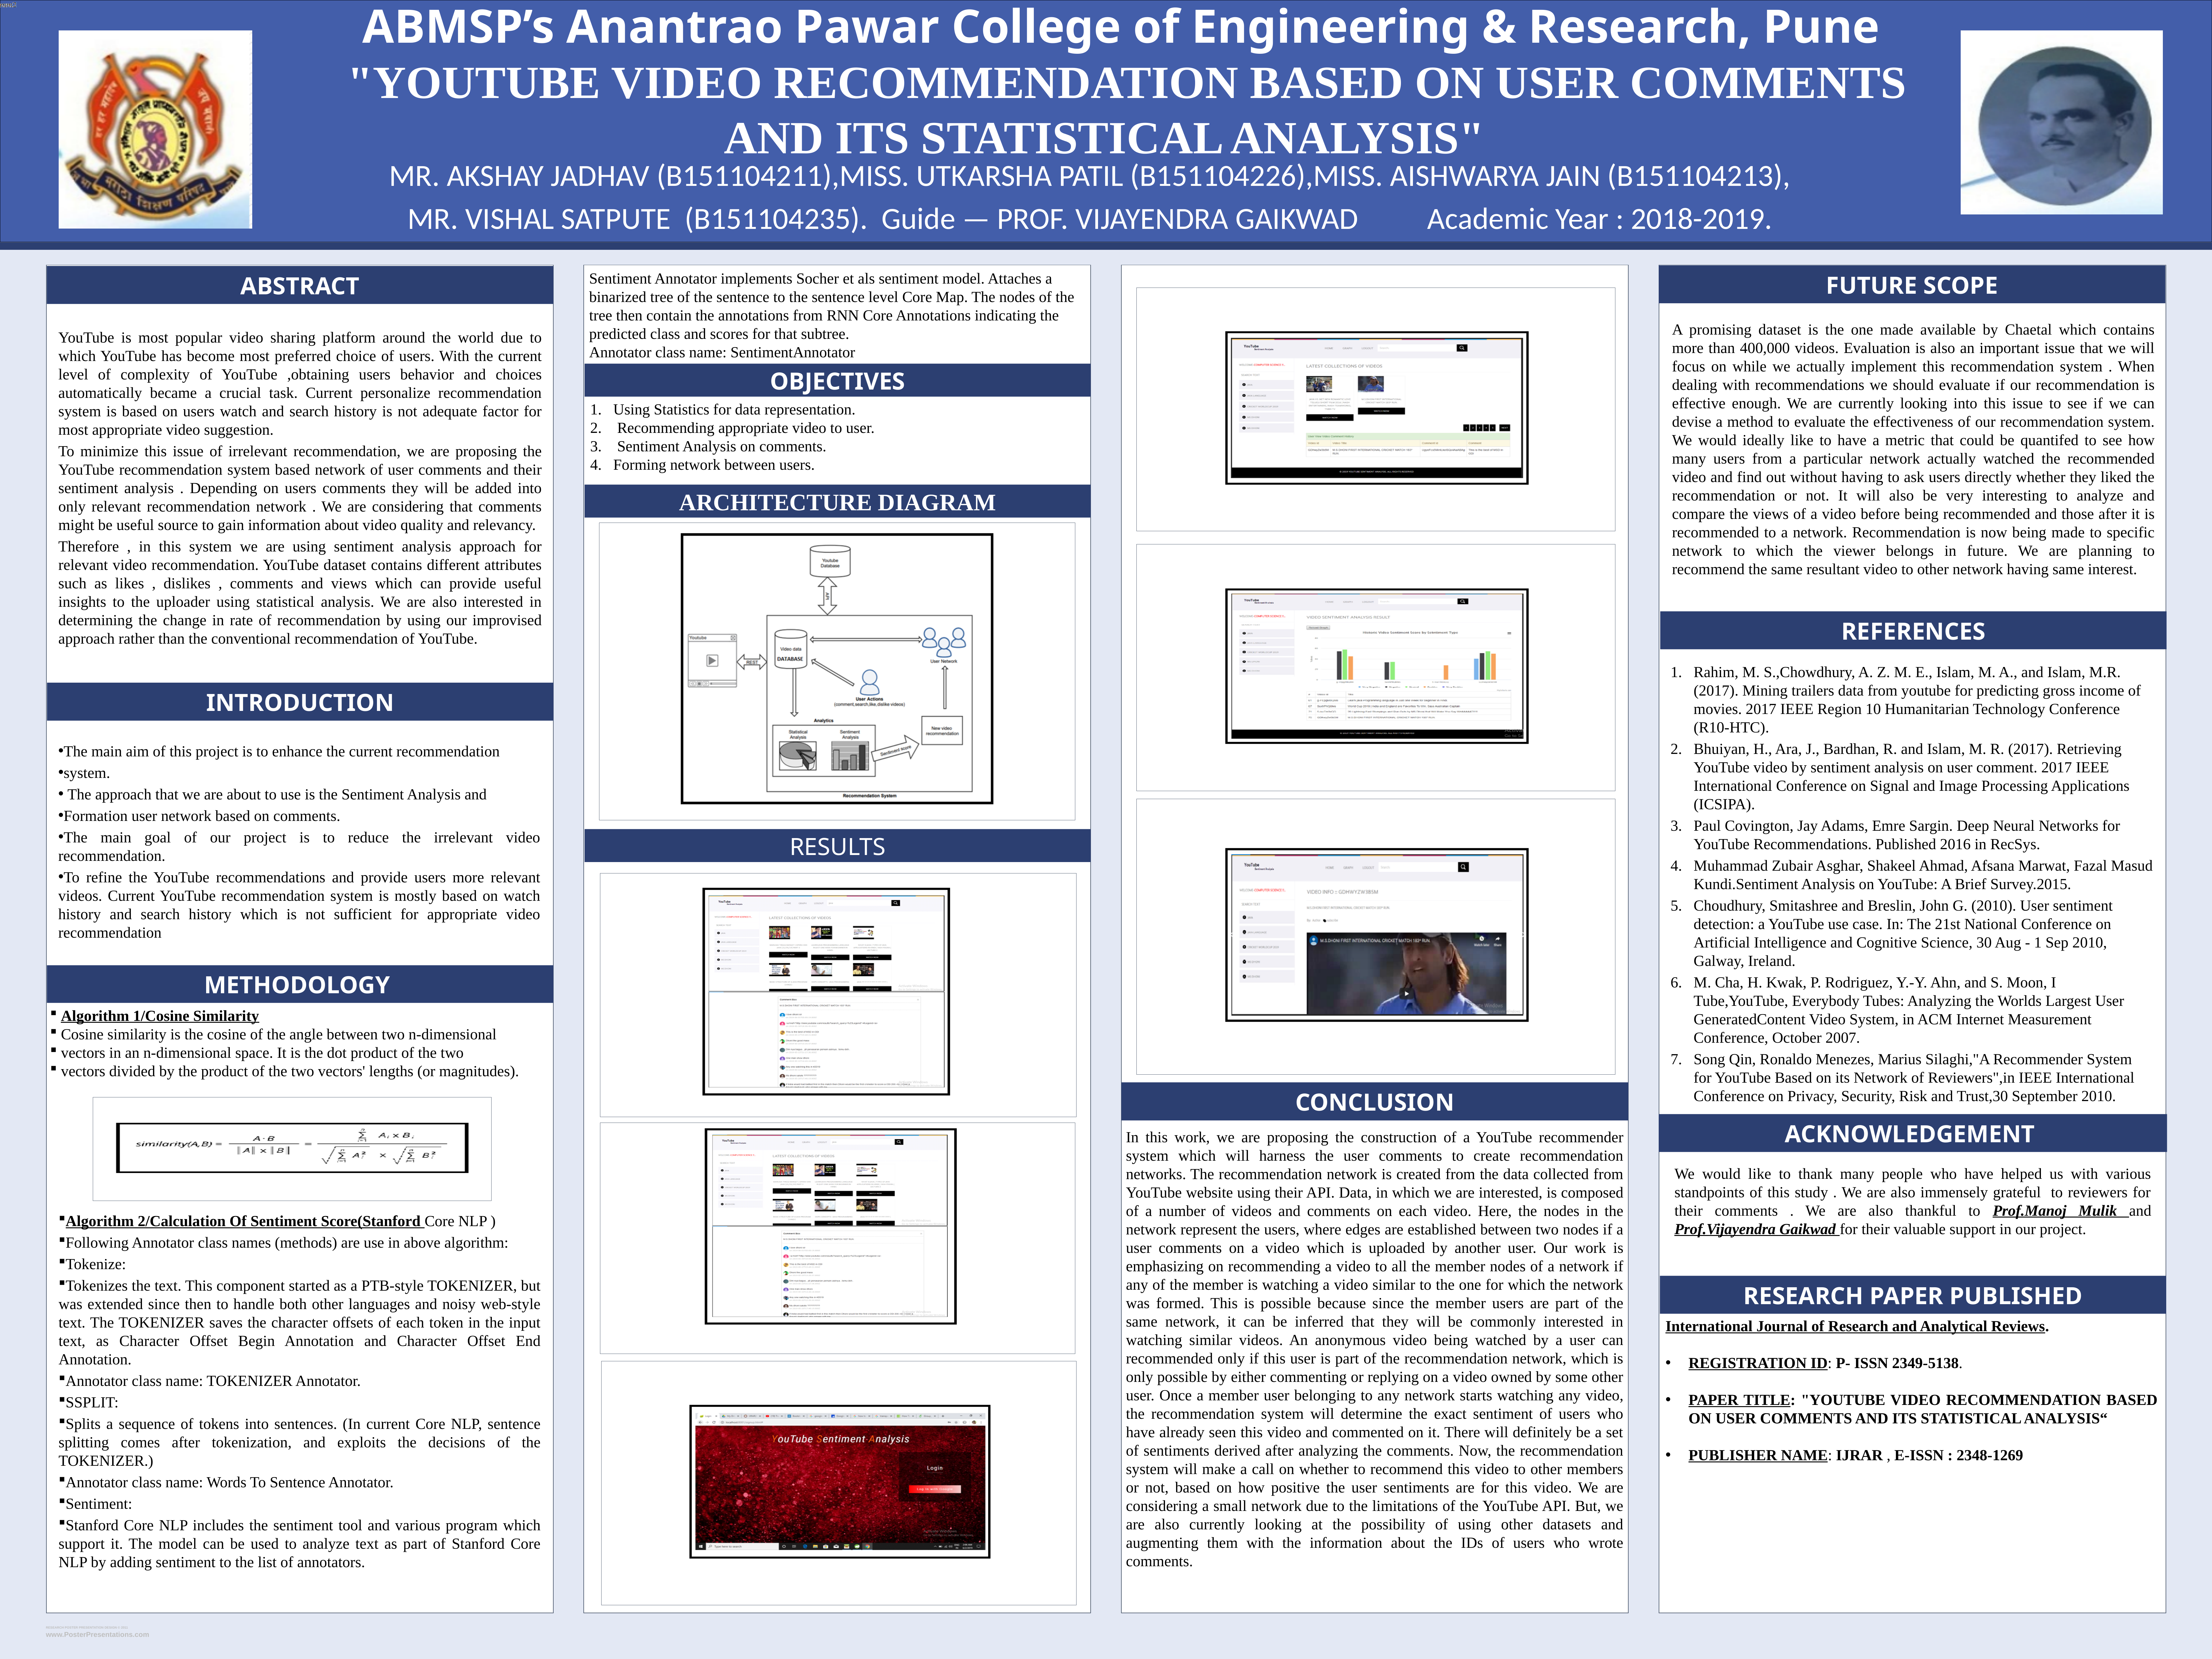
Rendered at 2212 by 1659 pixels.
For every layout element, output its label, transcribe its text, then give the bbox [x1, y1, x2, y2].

list Algorithm 2/Calculation Of Sentiment Score(Stanford Core NLP ) Following Annotator class names (methods) are use in above algorithm: Tokenize: Tokenizes the text. This component started as a PTB-style TOKENIZER, but was extended since then to handle both other languages and noisy web-style text. The TOKENIZER saves the character offsets of each token in the input text, as Character Offset Begin Annotation and Character Offset End Annotation. Annotator class name: TOKENIZER Annotator. SSPLIT: Splits a sequence of tokens into sentences. (In current Core NLP, sentence splitting comes after tokenization, and exploits the decisions of the TOKENIZER.) Annotator class name: Words To Sentence Annotator. Sentiment: Stanford Core NLP includes the sentiment tool and various program which support it. The model can be used to analyze text as part of Stanford Core NLP by adding sentiment to the list of annotators. [47, 1199, 553, 1609]
text_box Algorithm 1/Cosine Similarity Cosine similarity is the cosine of the angle between two n-dimensional vectors in an n-dimensional space. It is the dot product of the two vectors divided by the product of the two vectors' lengths (or magnitudes). [45, 1003, 551, 1082]
list ACKNOWLEDGEMENT [1659, 1114, 2167, 1152]
title ABMSP’s Anantrao Pawar College of Engineering & Research, Pune "YOUTUBE VIDEO RECOMMENDATION BASED ON USER COMMENTS AND ITS STATISTICAL ANALYSIS" [315, 0, 1928, 153]
list RESEARCH PAPER PUBLISHED [1660, 1276, 2166, 1314]
picture [1136, 287, 1615, 531]
picture [0, 0, 18, 10]
picture [599, 522, 1076, 821]
list ABSTRACT [47, 266, 554, 304]
picture [93, 1097, 492, 1201]
text_box RESULTS [584, 829, 1091, 862]
list YouTube is most popular video sharing platform around the world due to which YouTube has become most preferred choice of users. With the current level of complexity of YouTube ,obtaining users behavior and choices automatically became a crucial task. Current personalize recommendation system is based on users watch and search history is not adequate factor for most appropriate video suggestion. To minimize this issue of irrelevant recommendation, we are proposing the YouTube recommendation system based network of user comments and their sentiment analysis . Depending on users comments they will be added into only relevant recommendation network . We are considering that comments might be useful source to gain information about video quality and relevancy. Therefore , in this system we are using sentiment analysis approach for relevant video recommendation. YouTube dataset contains different attributes such as likes , dislikes , comments and views which can provide useful insights to the uploader using statistical analysis. We are also interested in determining the change in rate of recommendation by using our improvised approach rather than the conventional recommendation of YouTube. [47, 316, 554, 663]
picture [59, 30, 252, 229]
list MR. AKSHAY JADHAV (B151104211),MISS. UTKARSHA PATIL (B151104226),MISS. AISHWARYA JAIN (B151104213), MR. VISHAL SATPUTE (B151104235). Guide — PROF. VIJAYENDRA GAIKWAD Academic Year : 2018-2019. [236, 153, 1945, 251]
picture [1136, 798, 1615, 1075]
text_box OBJECTIVES [584, 363, 1091, 397]
list We would like to thank many people who have helped us with various standpoints of this study . We are also immensely grateful to reviewers for their comments . We are also thankful to Prof.Manoj Mulik and Prof.Vijayendra Gaikwad for their valuable support in our project. [1663, 1152, 2163, 1276]
picture [601, 1361, 1077, 1605]
text_box ARCHITECTURE DIAGRAM [584, 484, 1091, 518]
list A promising dataset is the one made available by Chaetal which contains more than 400,000 videos. Evaluation is also an important issue that we will focus on while we actually implement this recommendation system . When dealing with recommendations we should evaluate if our recommendation is effective enough. We are currently looking into this issue to see if we can devise a method to evaluate the effectiveness of our recommendation system. We would ideally like to have a metric that could be quantifed to see how many users from a particular network actually watched the recommended video and find out without having to ask users directly whether they liked the recommendation or not. It will also be very interesting to analyze and compare the views of a video before being recommended and those after it is recommended to a network. Recommendation is now being made to specific network to which the viewer belongs in future. We are planning to recommend the same resultant video to other network having same interest. [1660, 308, 2167, 611]
list FUTURE SCOPE [1659, 265, 2166, 304]
list REFERENCES [1660, 611, 2167, 649]
list INTRODUCTION [47, 683, 554, 721]
list Rahim, M. S.,Chowdhury, A. Z. M. E., Islam, M. A., and Islam, M.R. (2017). Mining trailers data from youtube for predicting gross income of movies. 2017 IEEE Region 10 Humanitarian Technology Conference (R10-HTC). Bhuiyan, H., Ara, J., Bardhan, R. and Islam, M. R. (2017). Retrieving YouTube video by sentiment analysis on user comment. 2017 IEEE International Conference on Signal and Image Processing Applications (ICSIPA). Paul Covington, Jay Adams, Emre Sargin. Deep Neural Networks for YouTube Recommendations. Published 2016 in RecSys. Muhammad Zubair Asghar, Shakeel Ahmad, Afsana Marwat, Fazal Masud Kundi.Sentiment Analysis on YouTube: A Brief Survey.2015. Choudhury, Smitashree and Breslin, John G. (2010). User sentiment detection: a YouTube use case. In: The 21st National Conference on Artificial Intelligence and Cognitive Science, 30 Aug - 1 Sep 2010, Galway, Ireland. M. Cha, H. Kwak, P. Rodriguez, Y.-Y. Ahn, and S. Moon, I Tube,YouTube, Everybody Tubes: Analyzing the Worlds Largest User GeneratedContent Video System, in ACM Internet Measurement Conference, October 2007. Song Qin, Ronaldo Menezes, Marius Silaghi,"A Recommender System for YouTube Based on its Network of Reviewers",in IEEE International Conference on Privacy, Security, Risk and Trust,30 September 2010. [1659, 650, 2166, 1114]
list CONCLUSION [1121, 1082, 1628, 1120]
picture [1136, 544, 1615, 791]
picture [1960, 30, 2163, 214]
text_box Sentiment Annotator implements Socher et als sentiment model. Attaches a binarized tree of the sentence to the sentence level Core Map. The nodes of the tree then contain the annotations from RNN Core Annotations indicating the predicted class and scores for that subtree. Annotator class name: SentimentAnnotator [584, 266, 1091, 363]
picture [600, 1122, 1076, 1354]
text_box Using Statistics for data representation. Recommending appropriate video to user. Sentiment Analysis on comments. Forming network between users. [586, 397, 1090, 484]
list The main aim of this project is to enhance the current recommendation system. The approach that we are about to use is the Sentiment Analysis and Formation user network based on comments. The main goal of our project is to reduce the irrelevant video recommendation. To refine the YouTube recommendations and provide users more relevant videos. Current YouTube recommendation system is mostly based on watch history and search history which is not sufficient for appropriate video recommendation [47, 729, 552, 959]
text_box International Journal of Research and Analytical Reviews. REGISTRATION ID: P- ISSN 2349-5138. PAPER TITLE: "YOUTUBE VIDEO RECOMMENDATION BASED ON USER COMMENTS AND ITS STATISTICAL ANALYSIS“ PUBLISHER NAME: IJRAR , E-ISSN : 2348-1269 [1661, 1314, 2162, 1540]
text_box METHODOLOGY [47, 965, 554, 1003]
picture [600, 873, 1077, 1117]
text_box In this work, we are proposing the construction of a YouTube recommender system which will harness the user comments to create recommendation networks. The recommendation network is created from the data collected from YouTube website using their API. Data, in which we are interested, is composed of a number of videos and comments on each video. Here, the nodes in the network represent the users, where edges are established between two nodes if a user comments on a video which is uploaded by another user. Our work is emphasizing on recommending a video to all the member nodes of a network if any of the member is watching a video similar to the one for which the network was formed. This is possible because since the member users are part of the same network, it can be inferred that they will be commonly interested in watching similar videos. An anonymous video being watched by a user can recommended only if this user is part of the recommendation network, which is only possible by either commenting or replying on a video owned by some other user. Once a member user belonging to any network starts watching any video, the recommendation system will determine the exact sentiment of users who have already seen this video and commented on it. There will definitely be a set of sentiments derived after analyzing the comments. Now, the recommendation system will make a call on whether to recommend this video to other members or not, based on how positive the user sentiments are for this video. We are considering a small network due to the limitations of the YouTube API. But, we are also currently looking at the possibility of using other datasets and augmenting them with the information about the IDs of users who wrote comments. [1121, 1125, 1628, 1590]
